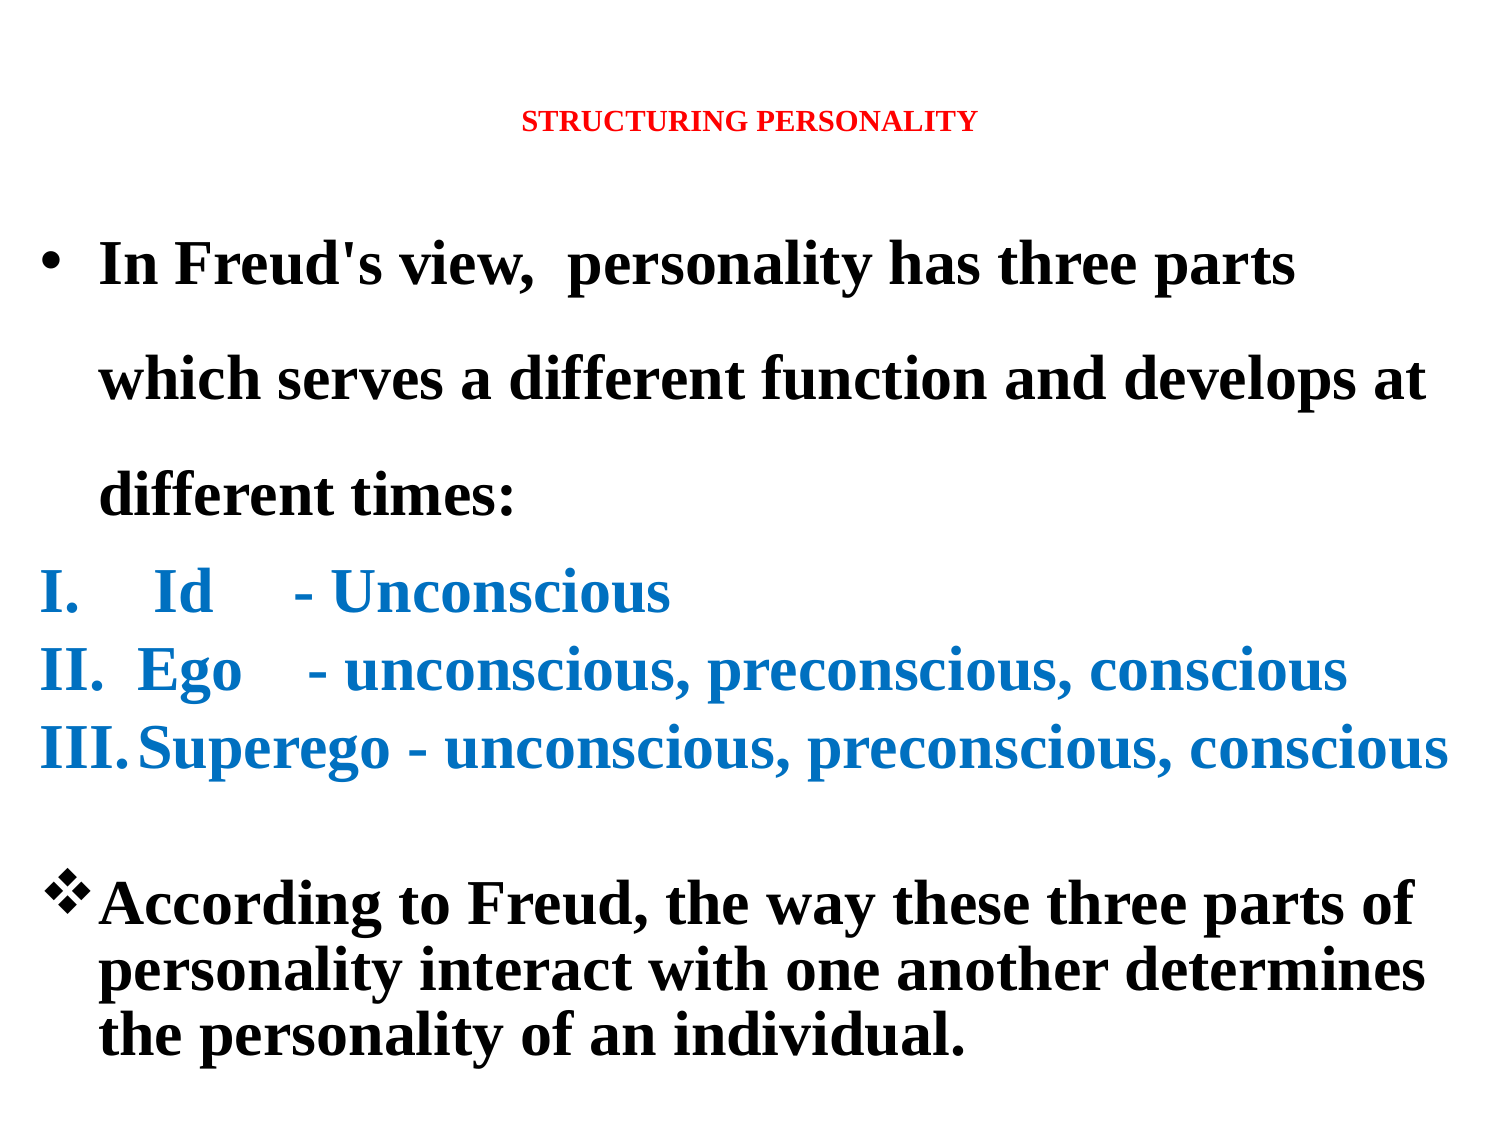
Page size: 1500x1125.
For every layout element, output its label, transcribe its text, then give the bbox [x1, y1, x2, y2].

title STRUCTURING PERSONALITY [75, 37, 1425, 174]
list In Freud's view, personality has three parts which serves a different function and develops at different times: Id - Unconscious Ego - unconscious, preconscious, conscious Superego - unconscious, preconscious, conscious According to Freud, the way these three parts of personality interact with one another determines the personality of an individual. [24, 174, 1475, 1100]
